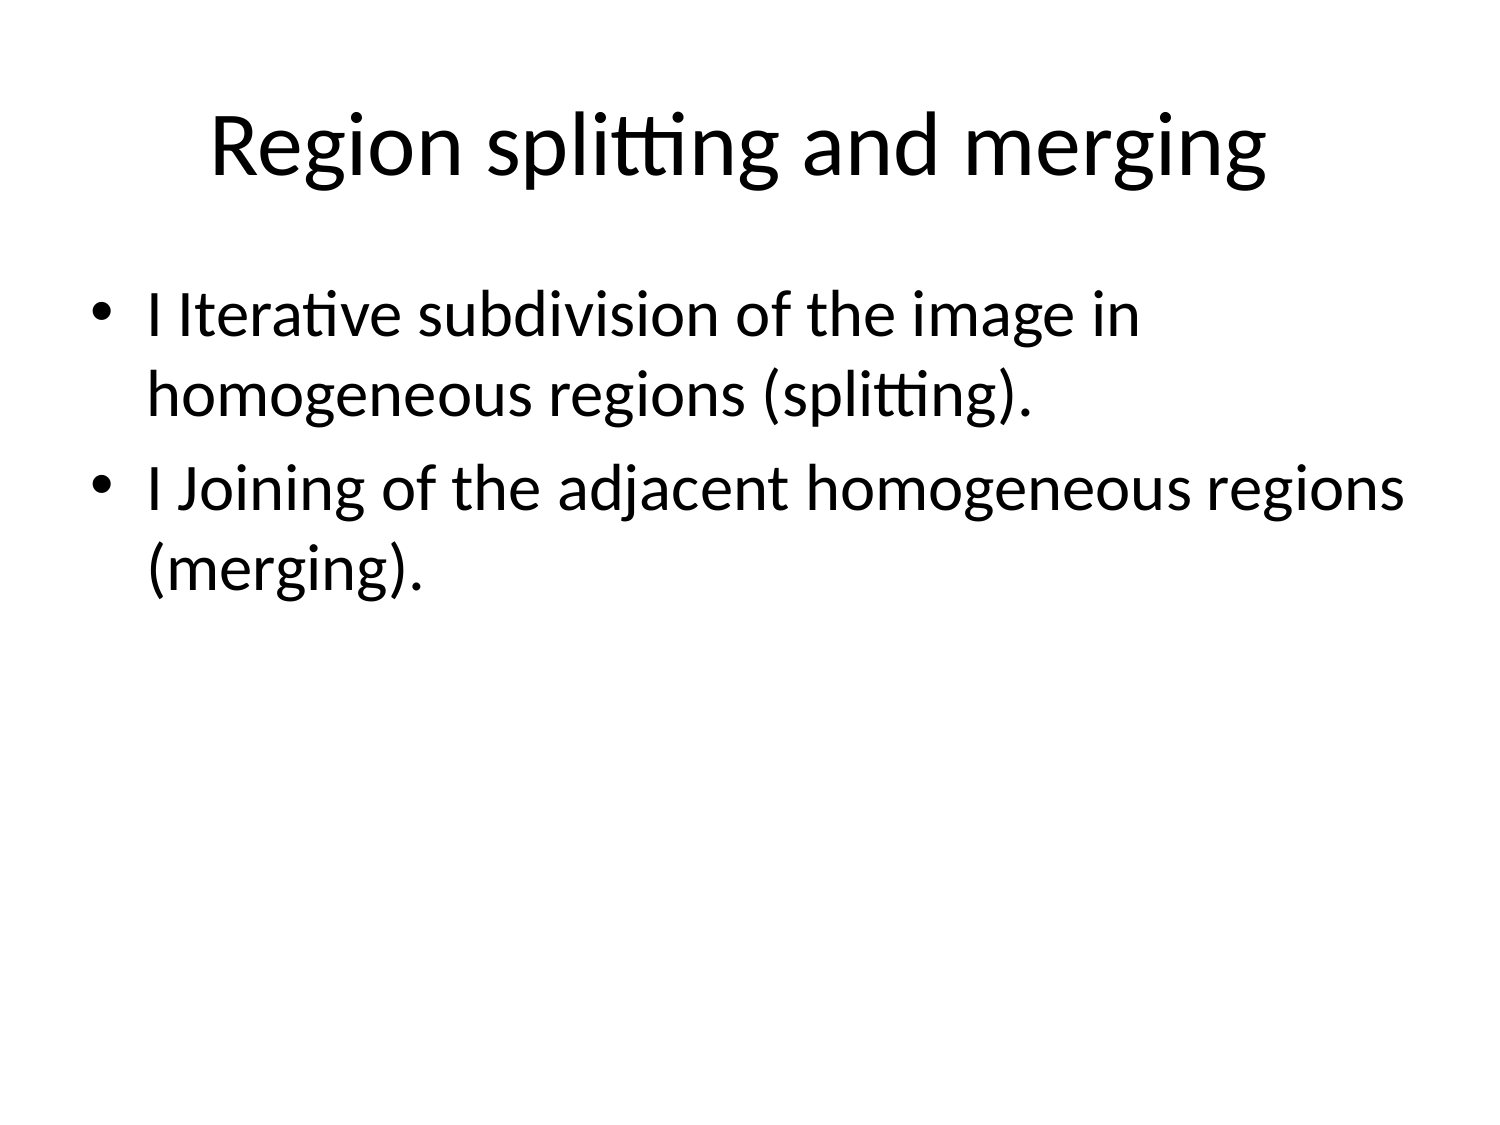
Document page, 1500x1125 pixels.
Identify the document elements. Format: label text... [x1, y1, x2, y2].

list I Iterative subdivision of the image in homogeneous regions (splitting). I Joining of the adjacent homogeneous regions (merging). [75, 262, 1425, 1005]
title Region splitting and merging [75, 45, 1425, 233]
